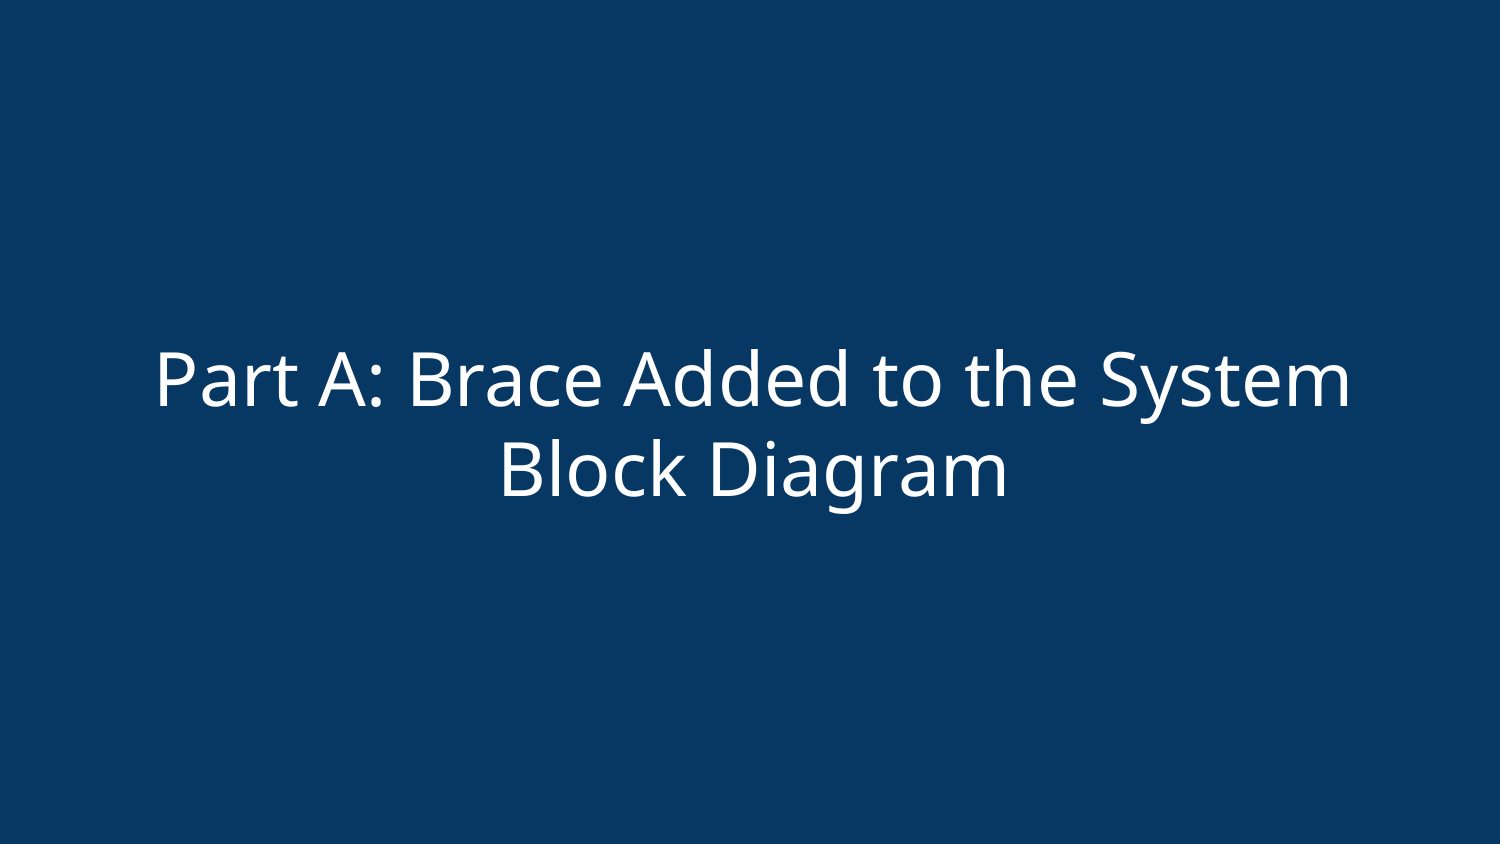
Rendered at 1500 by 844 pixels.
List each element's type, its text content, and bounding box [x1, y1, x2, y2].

title Part A: Brace Added to the System Block Diagram [110, 351, 1399, 493]
